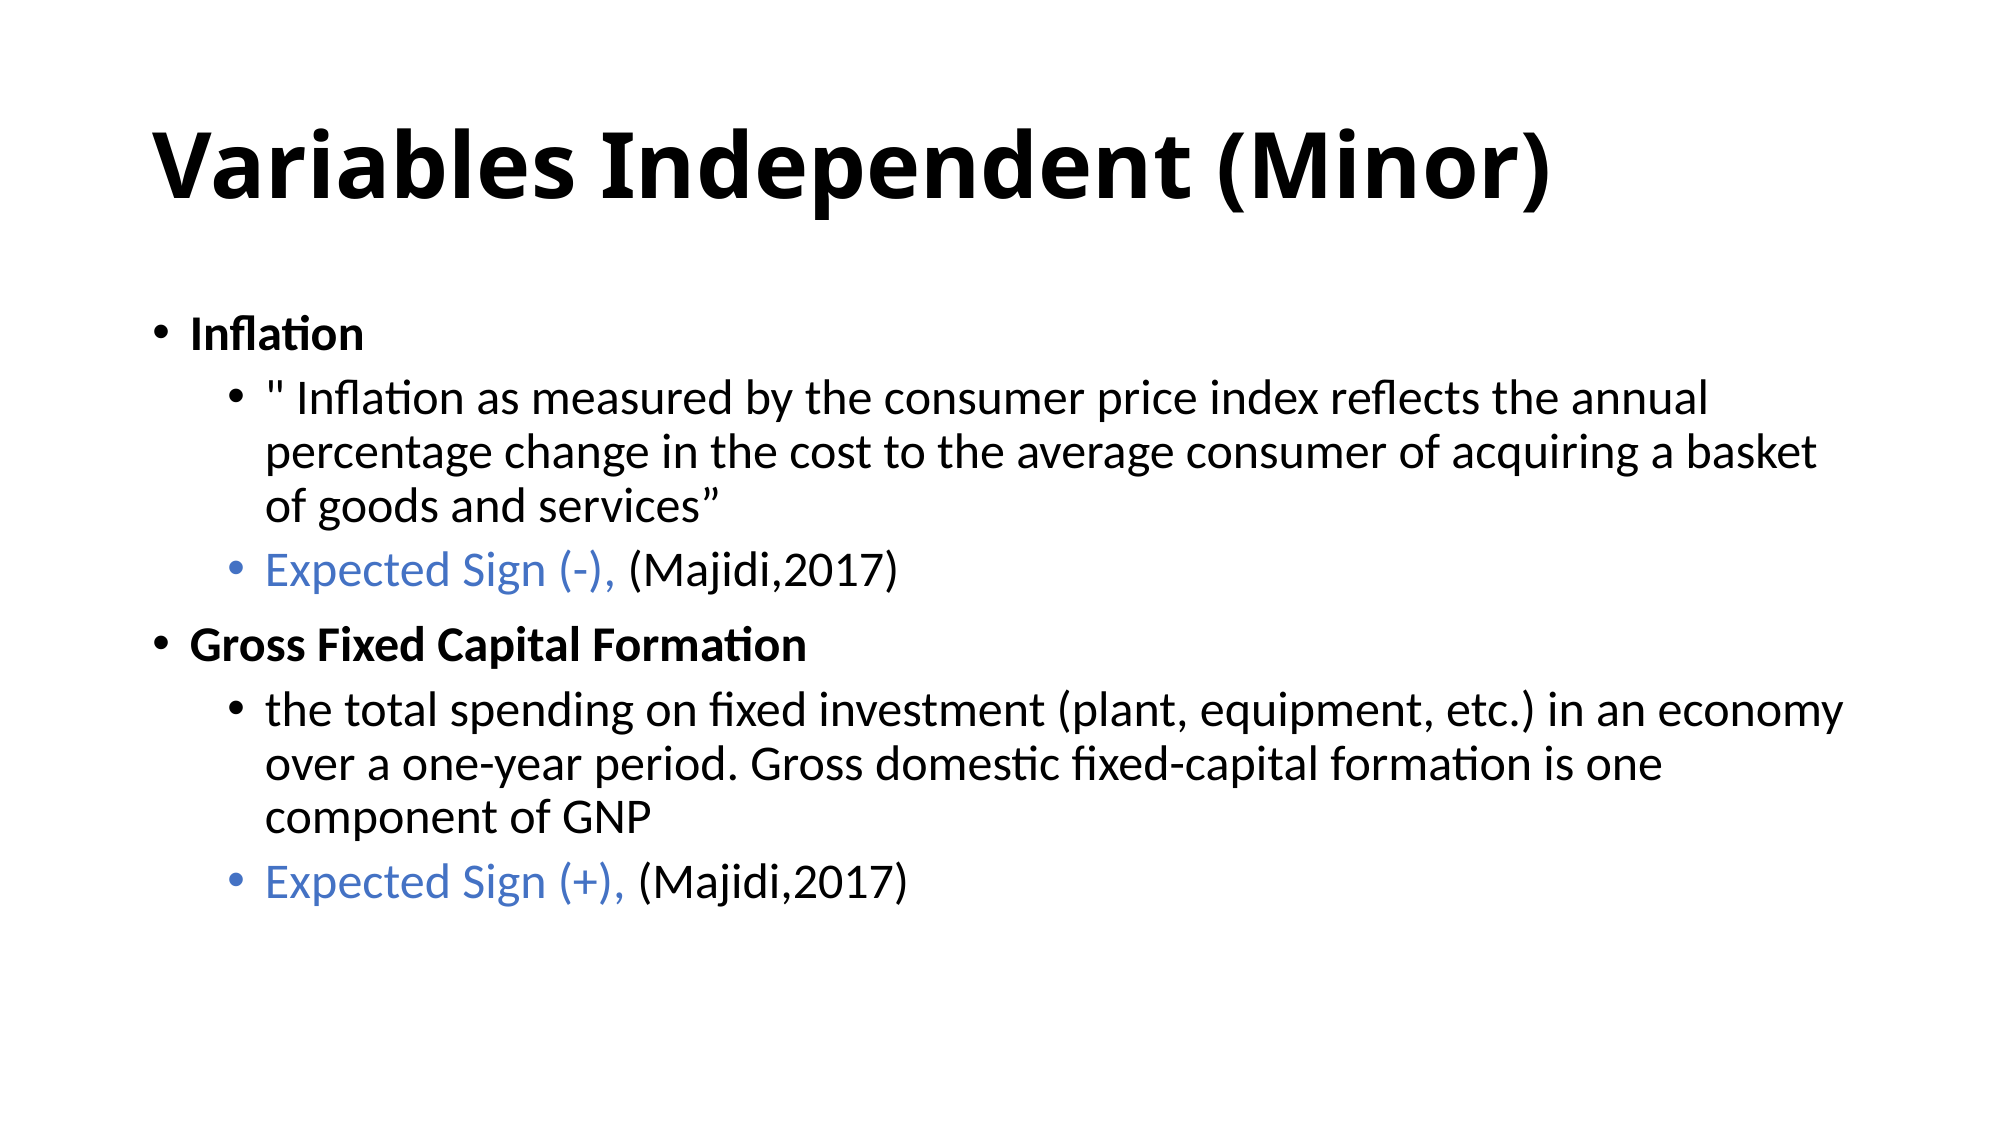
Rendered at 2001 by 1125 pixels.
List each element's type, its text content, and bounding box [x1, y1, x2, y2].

title Variables Independent (Minor) [137, 59, 1863, 278]
list Inflation " Inflation as measured by the consumer price index reflects the annual percentage change in the cost to the average consumer of acquiring a basket of goods and services” Expected Sign (-), (Majidi,2017) Gross Fixed Capital Formation the total spending on fixed investment (plant, equipment, etc.) in an economy over a one-year period. Gross domestic fixed-capital formation is one component of GNP Expected Sign (+), (Majidi,2017) [137, 299, 1863, 1014]
